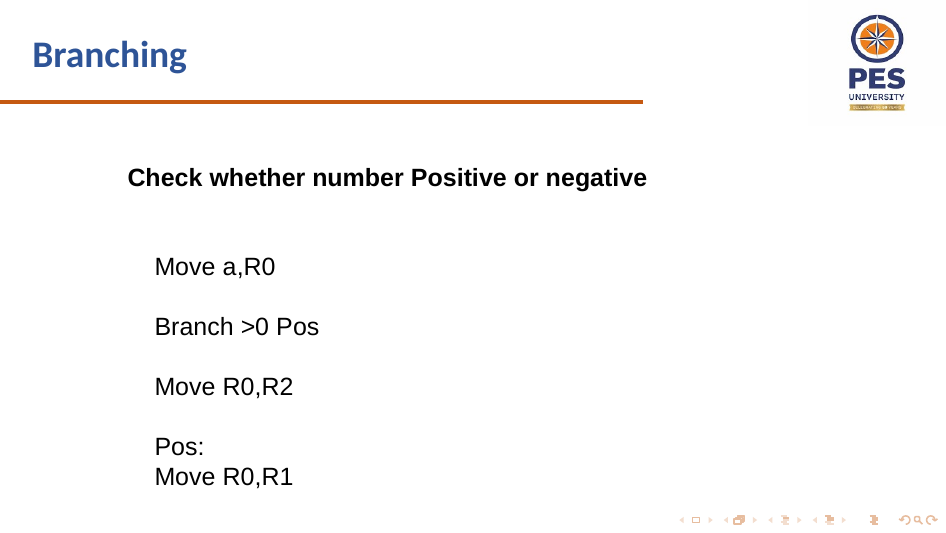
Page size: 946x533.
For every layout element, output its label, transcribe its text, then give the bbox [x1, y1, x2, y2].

text_box Move a,R0 Branch >0 Pos Move R0,R2 Pos: Move R0,R1 [102, 243, 706, 498]
text_box Check whether number Positive or negative [112, 153, 870, 199]
title Branching [30, 28, 770, 121]
picture [808, 0, 946, 126]
